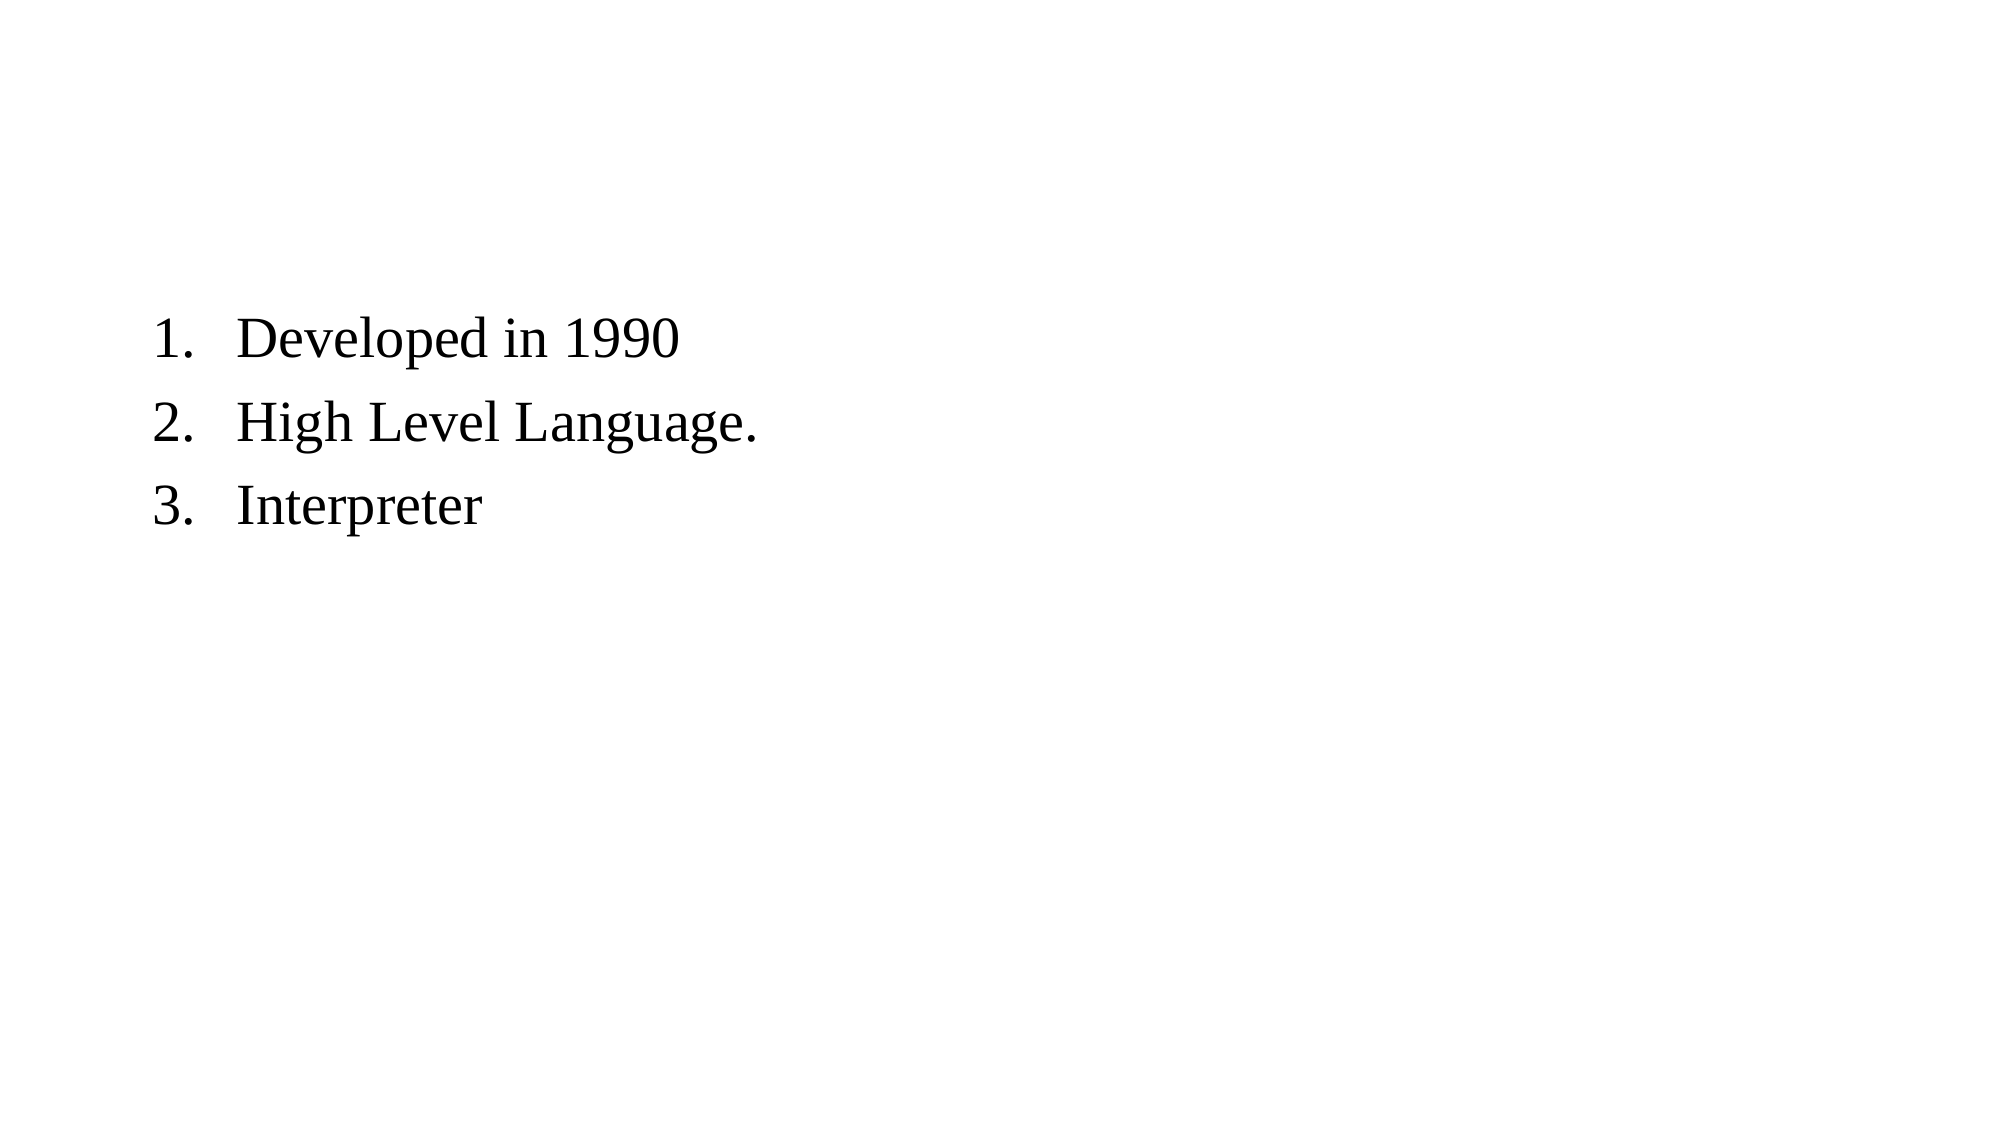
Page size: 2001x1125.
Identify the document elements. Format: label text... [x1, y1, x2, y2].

list Developed in 1990 High Level Language. Interpreter [137, 299, 1863, 1014]
